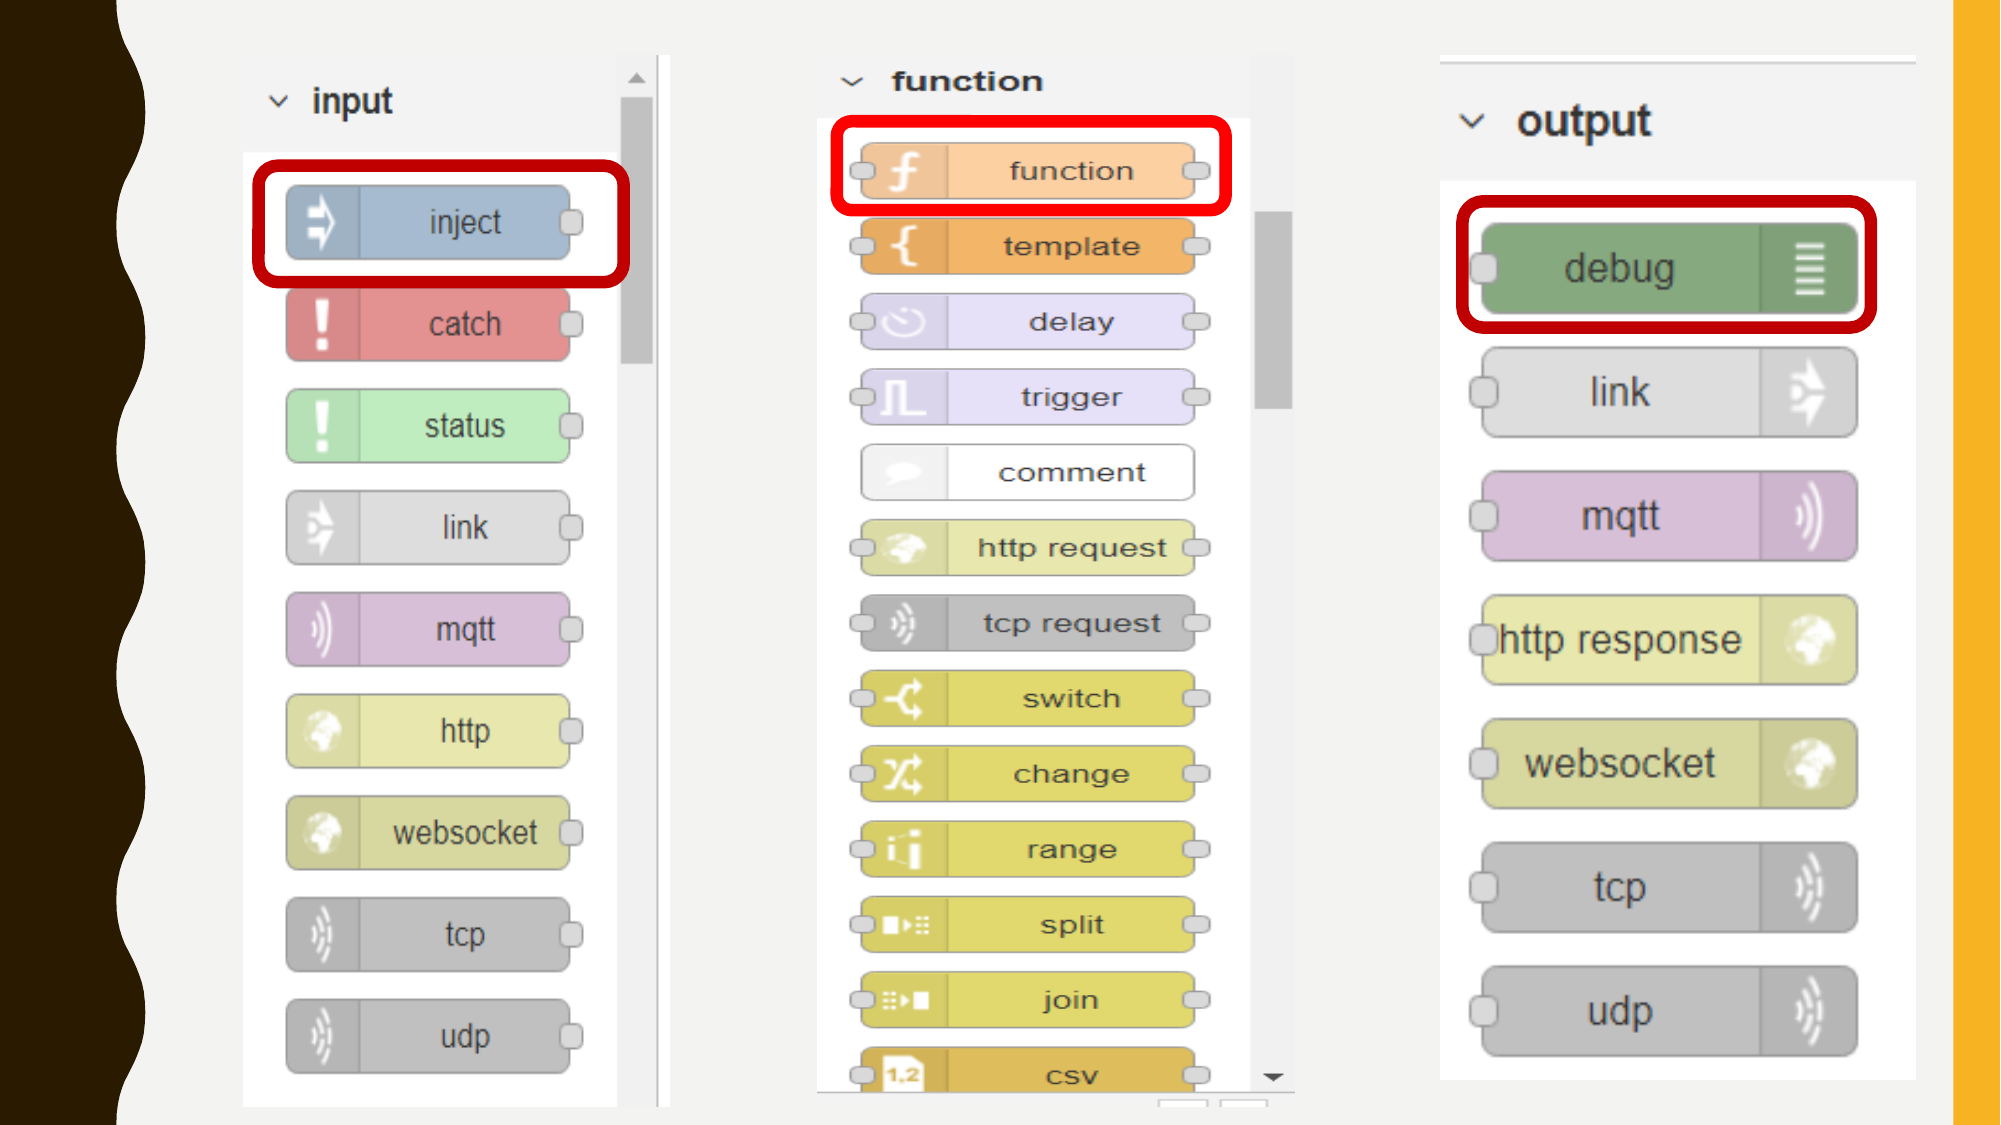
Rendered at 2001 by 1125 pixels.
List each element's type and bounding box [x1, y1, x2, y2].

picture [816, 55, 1295, 1107]
picture [1440, 55, 1916, 1080]
list [242, 55, 670, 1107]
